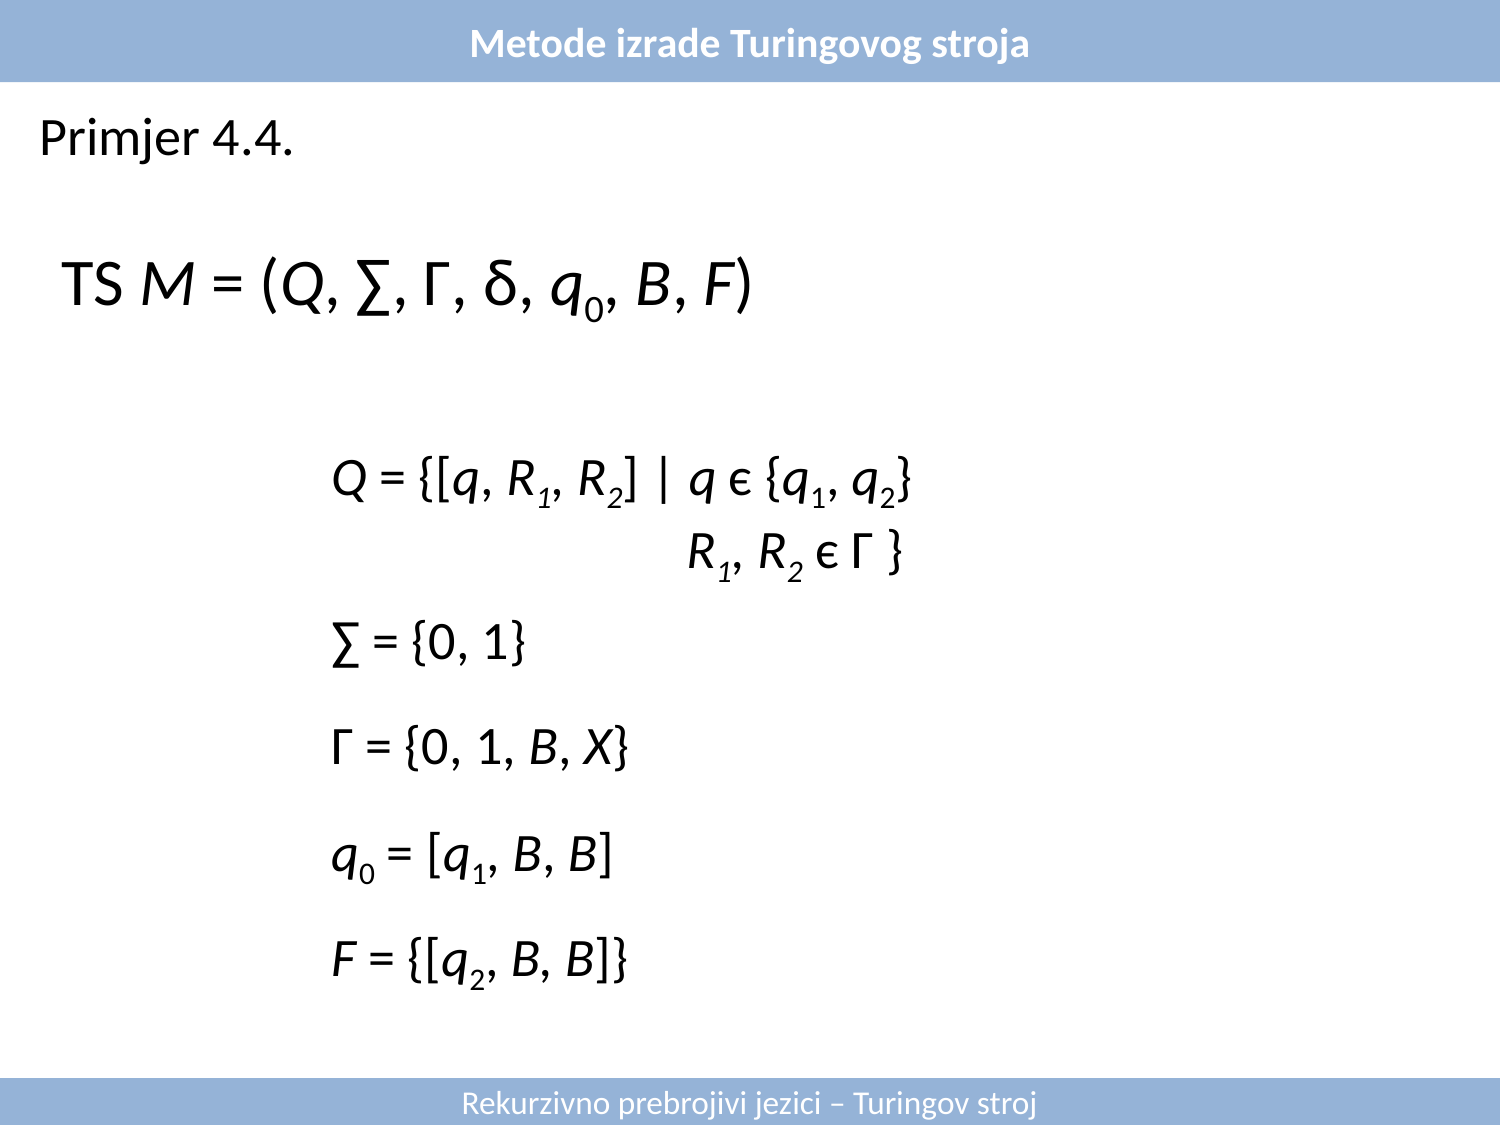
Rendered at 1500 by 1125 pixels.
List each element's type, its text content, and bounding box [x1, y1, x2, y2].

text_box Γ = {0, 1, B, X} [316, 703, 1184, 783]
text_box Primjer 4.4. [24, 93, 311, 174]
text_box F = {[q2, B, B]} [316, 915, 1184, 1004]
text_box Rekurzivno prebrojivi jezici – Turingov stroj [0, 1076, 1500, 1125]
text_box TS M = (Q, ∑, Γ, δ, q0, B, F) [46, 231, 1418, 338]
text_box q0 = [q1, B, B] [316, 809, 1184, 899]
text_box Metode izrade Turingovog stroja [0, 0, 1500, 84]
text_box Q = {[q, R1, R2] | q є {q1, q2} R1, R2 є Γ } [316, 433, 1442, 597]
text_box ∑ = {0, 1} [316, 597, 1184, 678]
